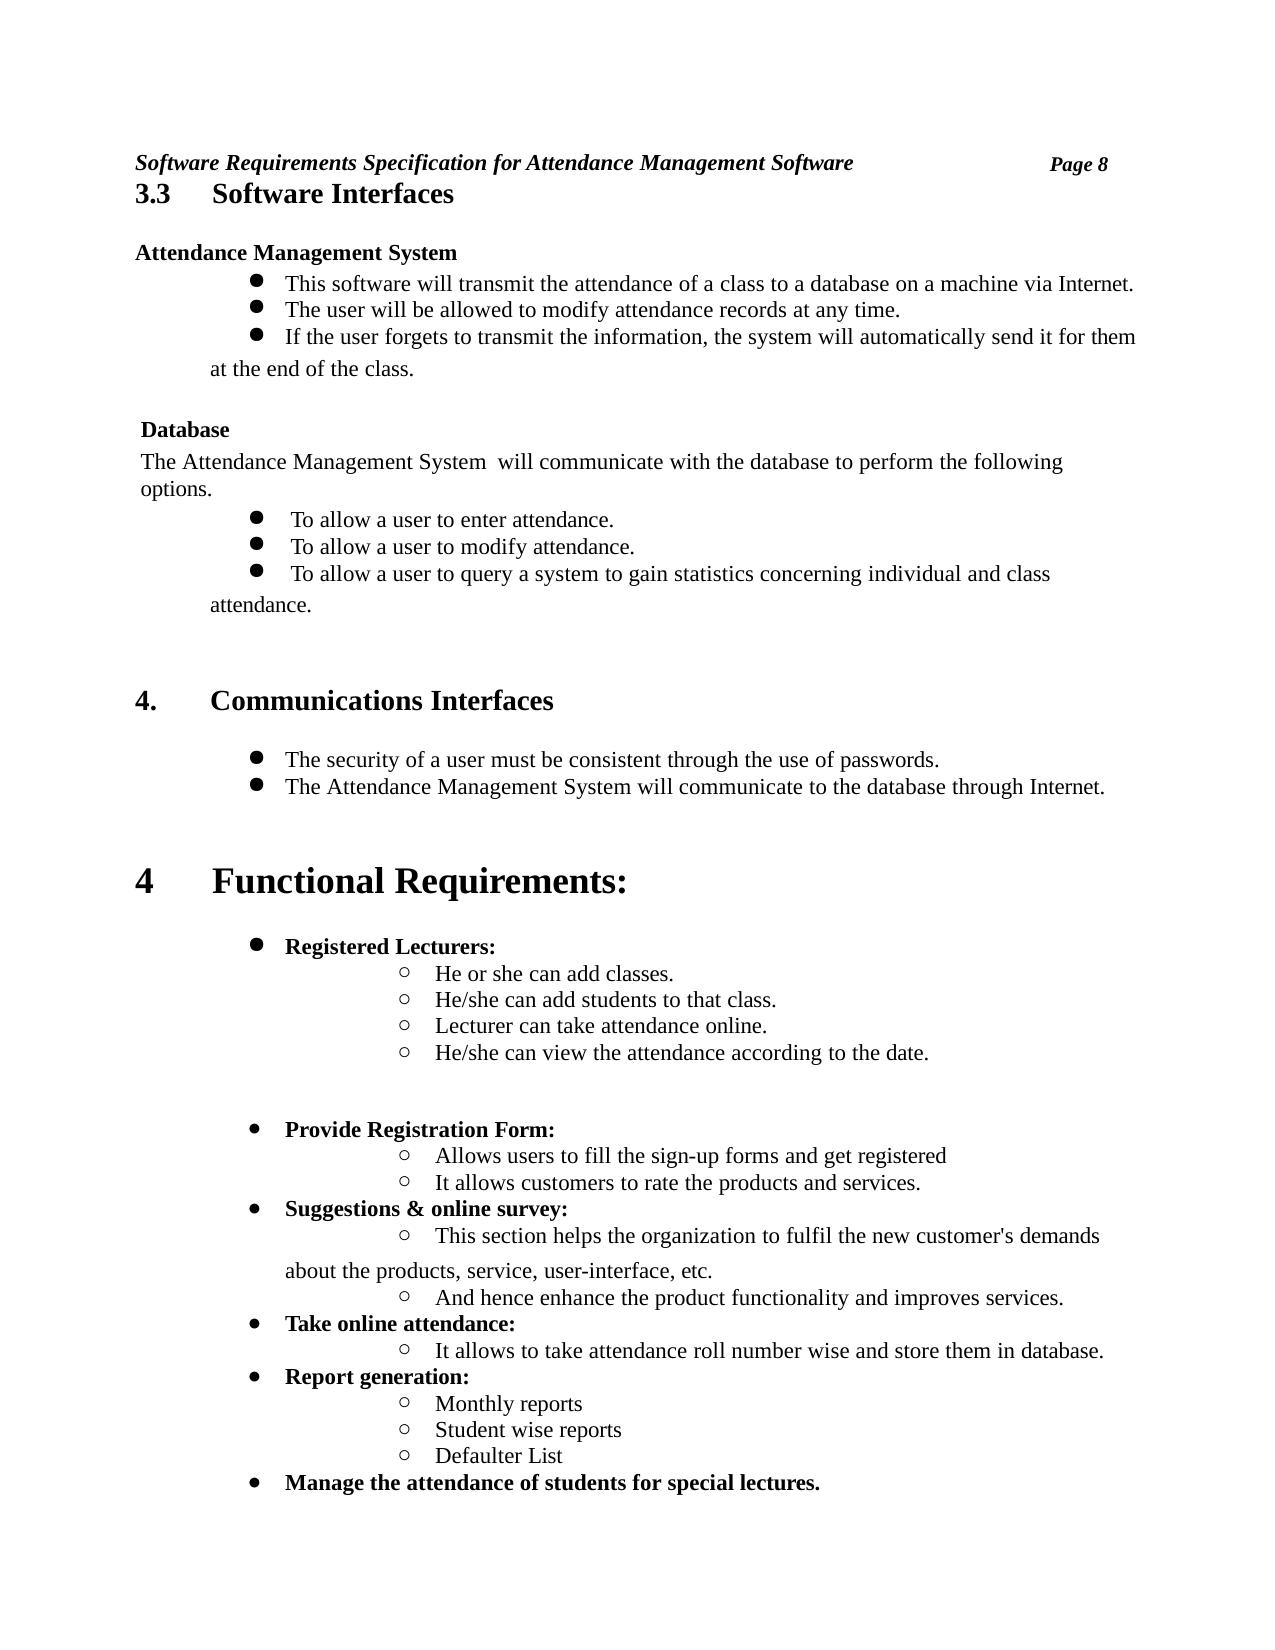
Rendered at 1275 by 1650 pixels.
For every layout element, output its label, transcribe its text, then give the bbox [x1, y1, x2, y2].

text_box Software Requirements Specification for Attendance Management Software 3.3 Software Interfaces [133, 146, 855, 210]
text_box Page 8 [1047, 148, 1111, 176]
text_box Attendance Management System This software will transmit the attendance of a class to a database on a machine via Internet. The user will be allowed to modify attendance records at any time. If the user forgets to transmit the information, the system will automatically send it for them at the end of the class. Database The Attendance Management System will communicate with the database to perform the following options. To allow a user to enter attendance. To allow a user to modify attendance. To allow a user to query a system to gain statistics concerning individual and class attendance. Communications Interfaces The security of a user must be consistent through the use of passwords. The Attendance Management System will communicate to the database through Internet. 4 Functional Requirements: Registered Lecturers: He or she can add classes. He/she can add students to that class. Lecturer can take attendance online. He/she can view the attendance according to the date. Provide Registration Form: Allows users to fill the sign-up forms and get registered It allows customers to rate the products and services. Suggestions & online survey: This section helps the organization to fulfil the new customer's demands about the products, service, user-interface, etc. And hence enhance the product functionality and improves services. Take online attendance: It allows to take attendance roll number wise and store them in database. Report generation: Monthly reports Student wise reports Defaulter List Manage the attendance of students for special lectures. [133, 231, 1137, 1496]
